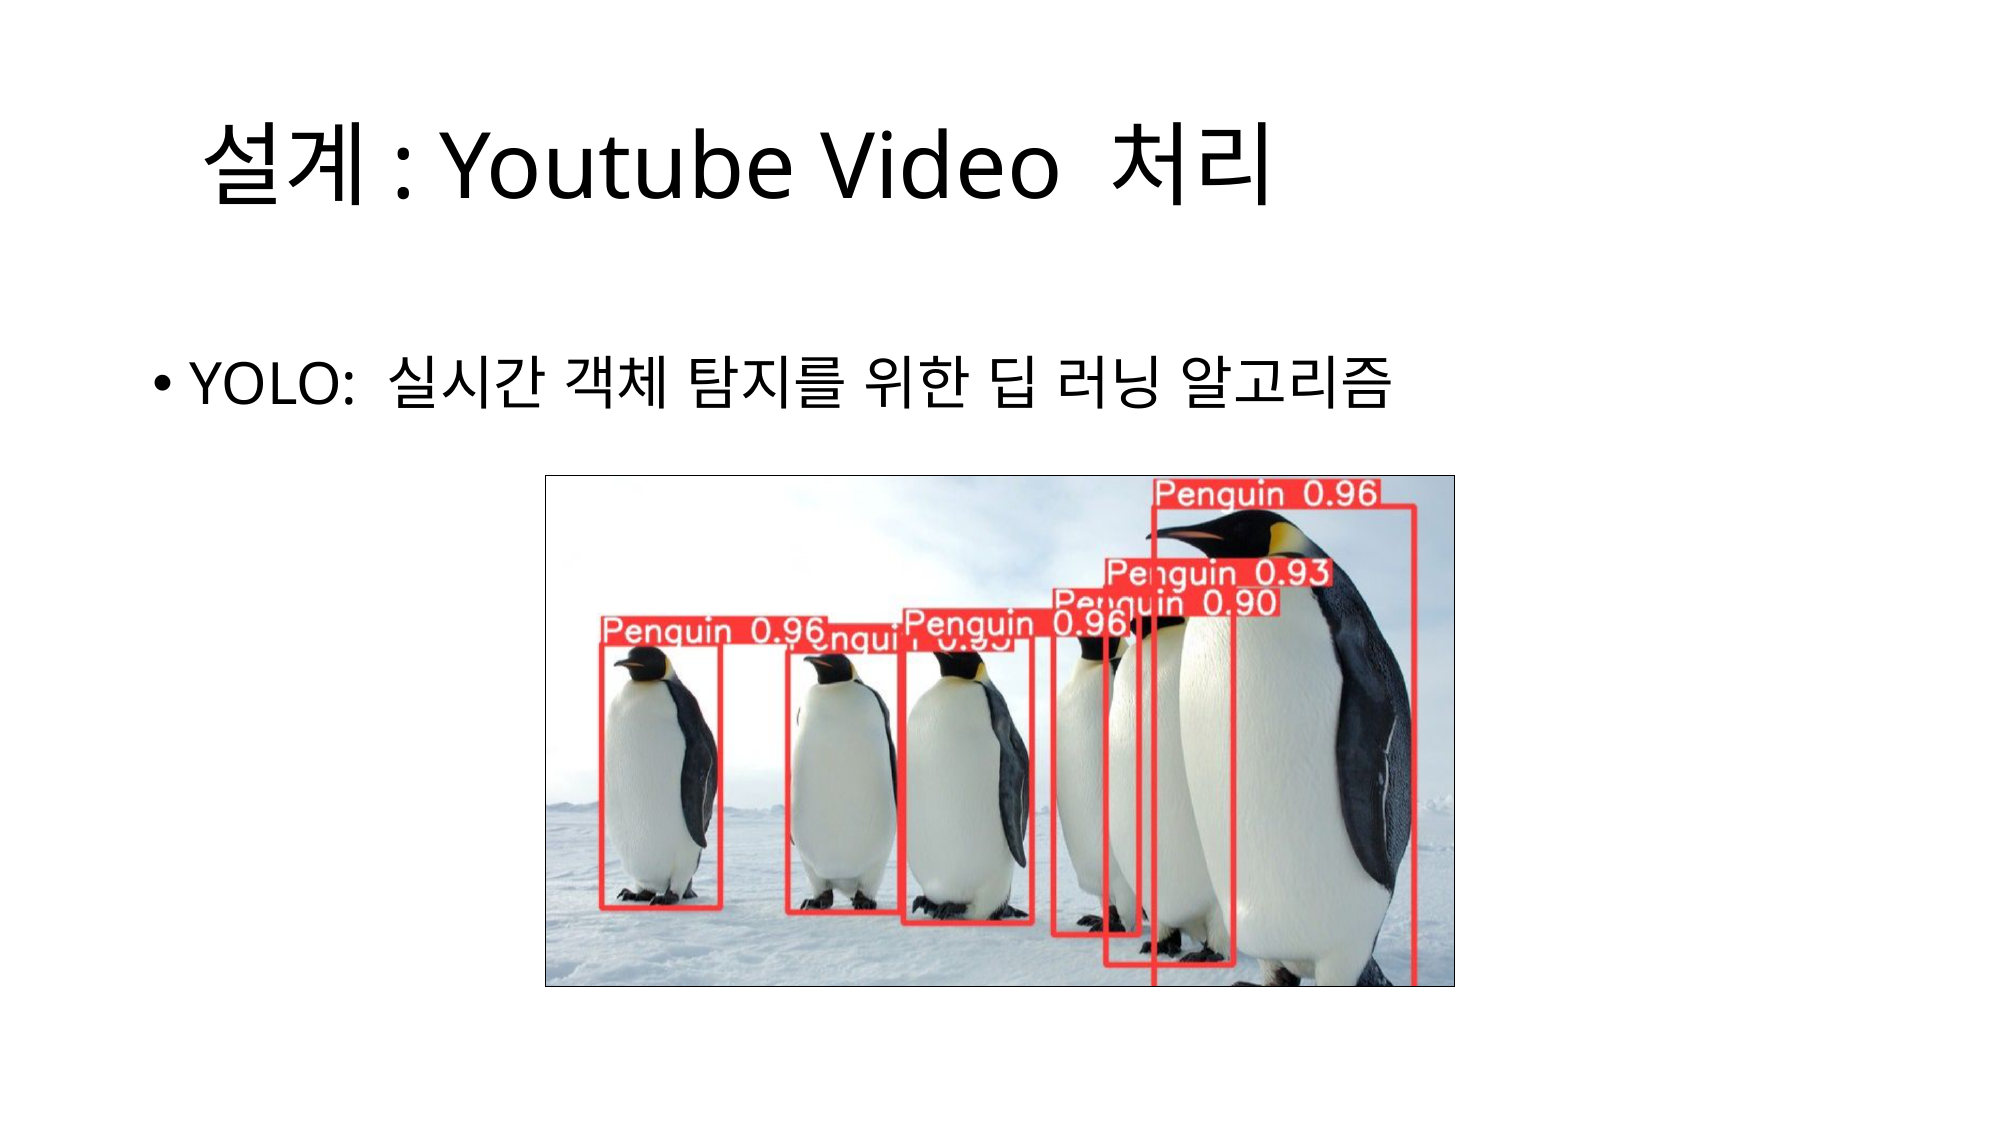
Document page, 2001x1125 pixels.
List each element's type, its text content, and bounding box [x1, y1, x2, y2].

title 설계: Youtube Video 처리 [134, 57, 1866, 280]
picture [545, 475, 1455, 987]
text_box YOLO: 실시간 객체 탐지를 위한 딥 러닝 알고리즘 [137, 347, 1863, 1014]
